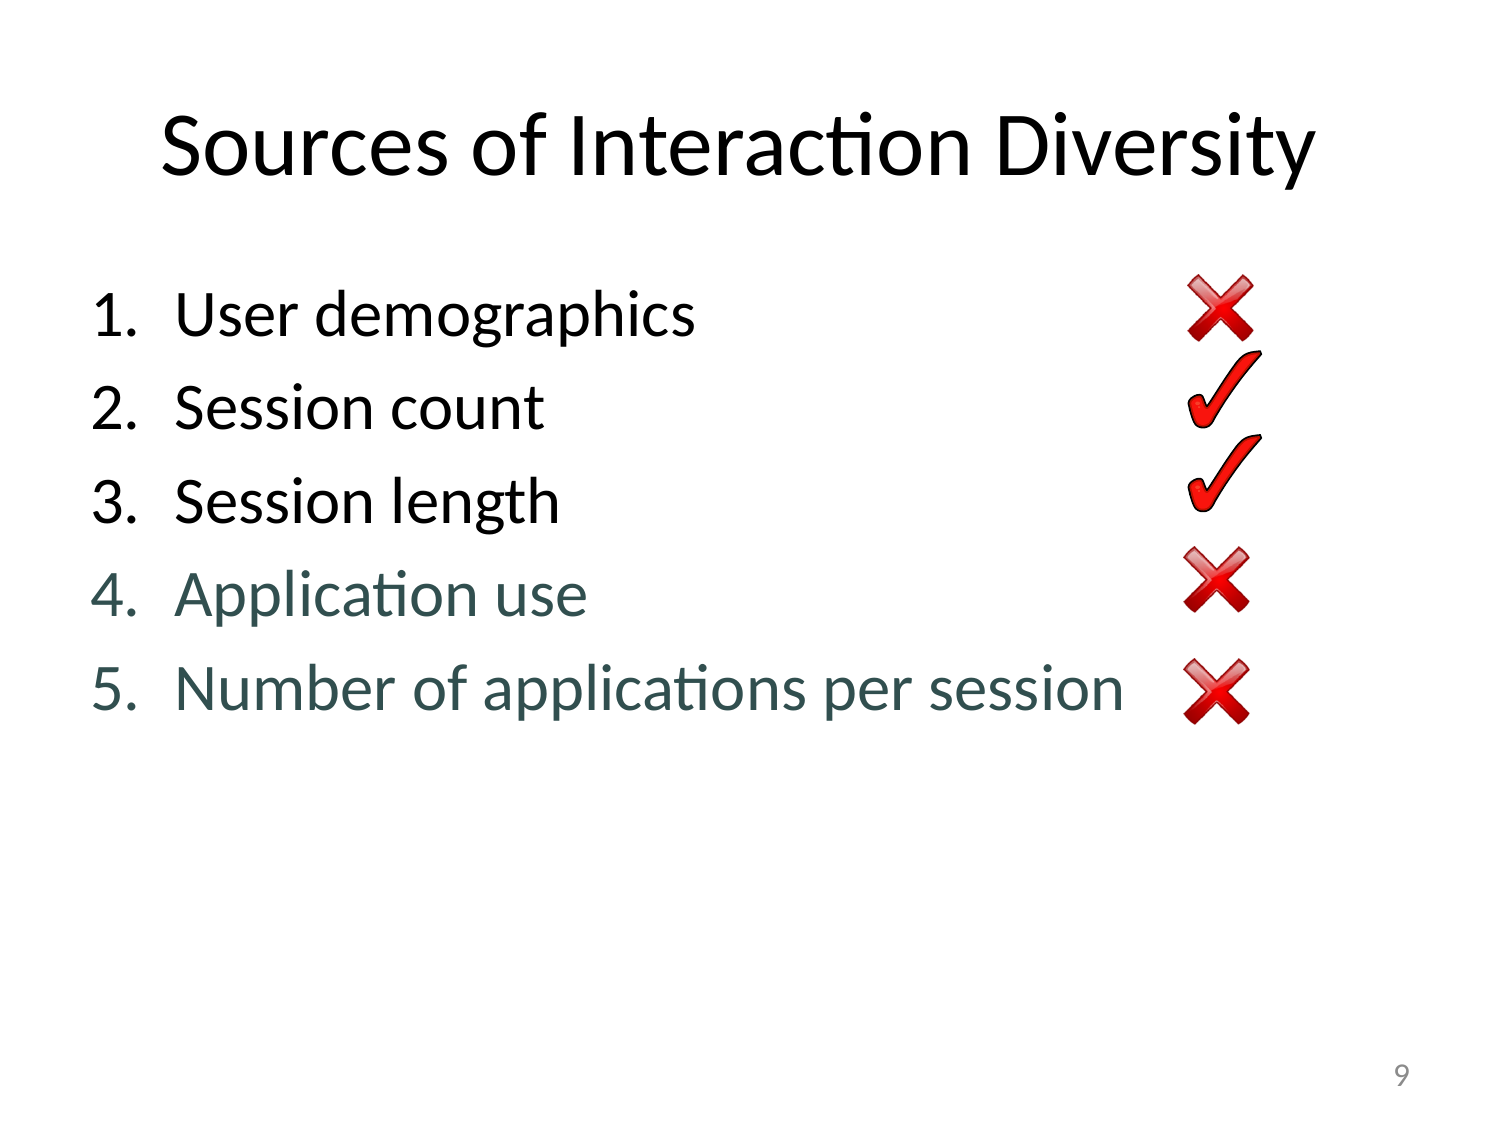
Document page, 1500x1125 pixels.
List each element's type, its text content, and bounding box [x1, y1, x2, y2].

picture [1187, 433, 1263, 513]
picture [1187, 274, 1255, 342]
list User demographics Session count Session length Application use Number of applications per session [75, 262, 1425, 1005]
picture [1183, 658, 1251, 726]
slide_number 9 [1074, 1042, 1425, 1103]
picture [1183, 545, 1251, 613]
picture [1187, 349, 1263, 429]
title Sources of Interaction Diversity [75, 45, 1425, 233]
